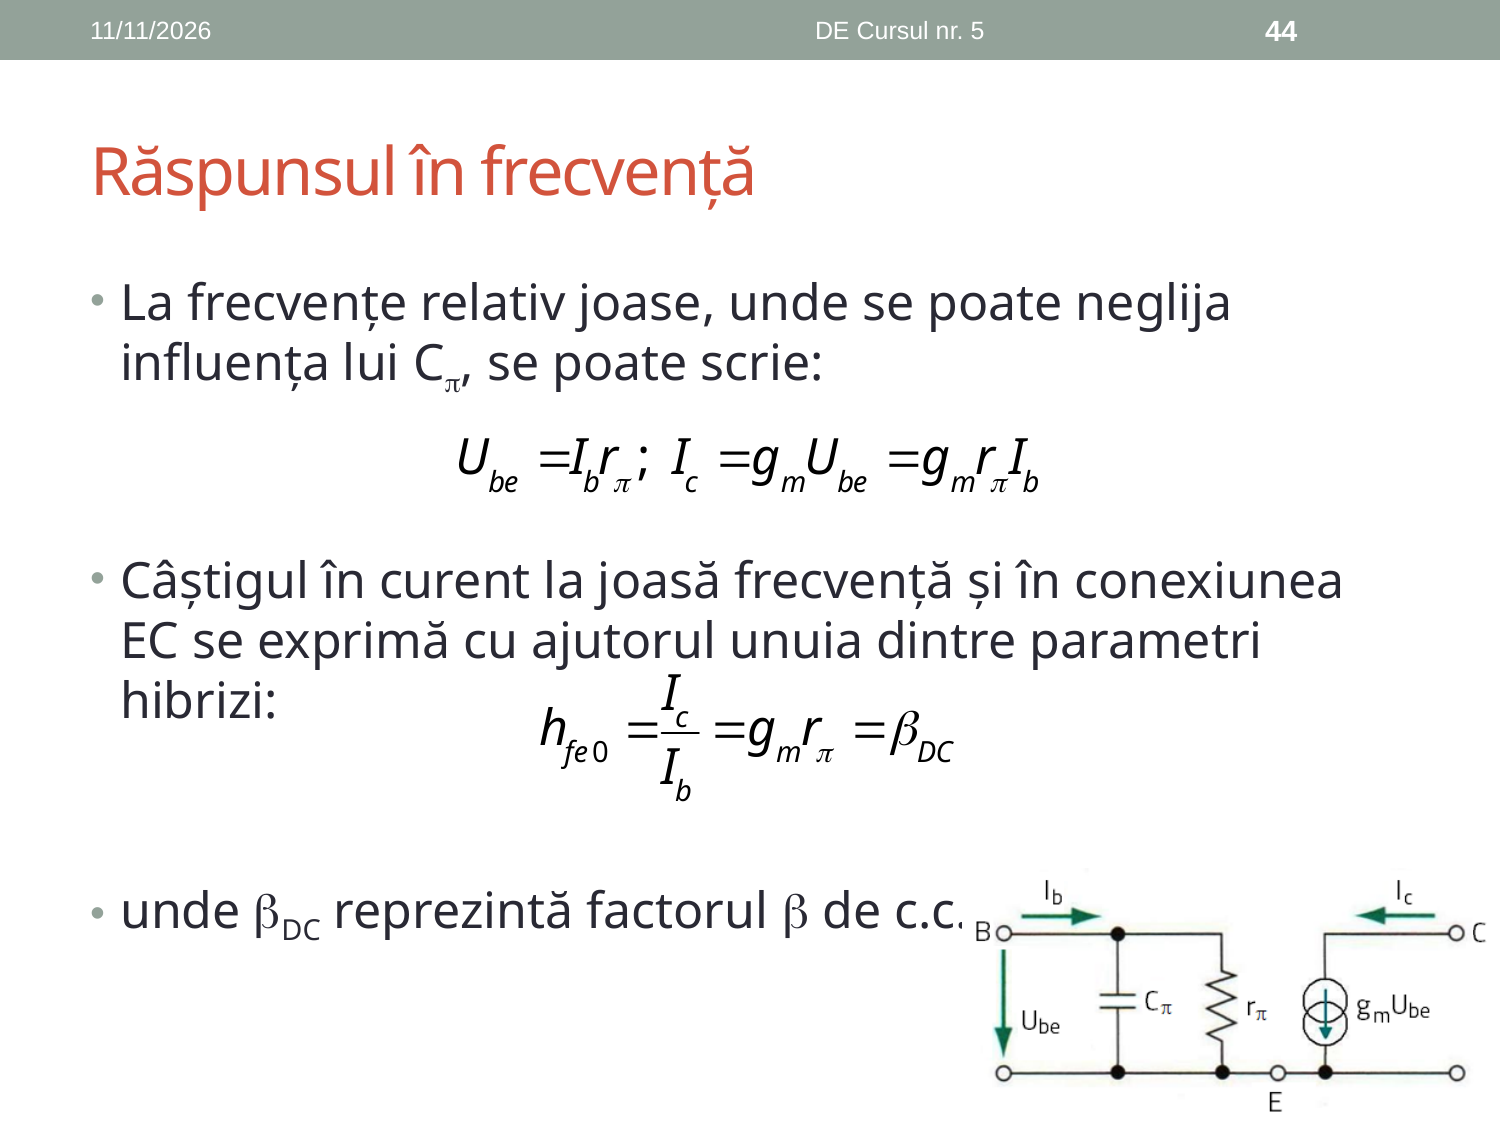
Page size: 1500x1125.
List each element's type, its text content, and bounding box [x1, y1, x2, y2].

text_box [535, 653, 965, 813]
picture [962, 868, 1500, 1125]
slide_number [75, 3, 550, 57]
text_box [451, 420, 1049, 505]
footer DE Cursul nr. 5 [562, 3, 1238, 57]
title Răspunsul în frecvență [75, 87, 1425, 250]
slide_number 44 [1250, 3, 1425, 57]
list La frecvențe relativ joase, unde se poate neglija influența lui C, se poate scrie: Câștigul în curent la joasă frecvență și în conexiunea EC se exprimă cu ajutorul unuia dintre parametri hibrizi: unde DC reprezintă factorul  de c.c. [75, 262, 1425, 1013]
